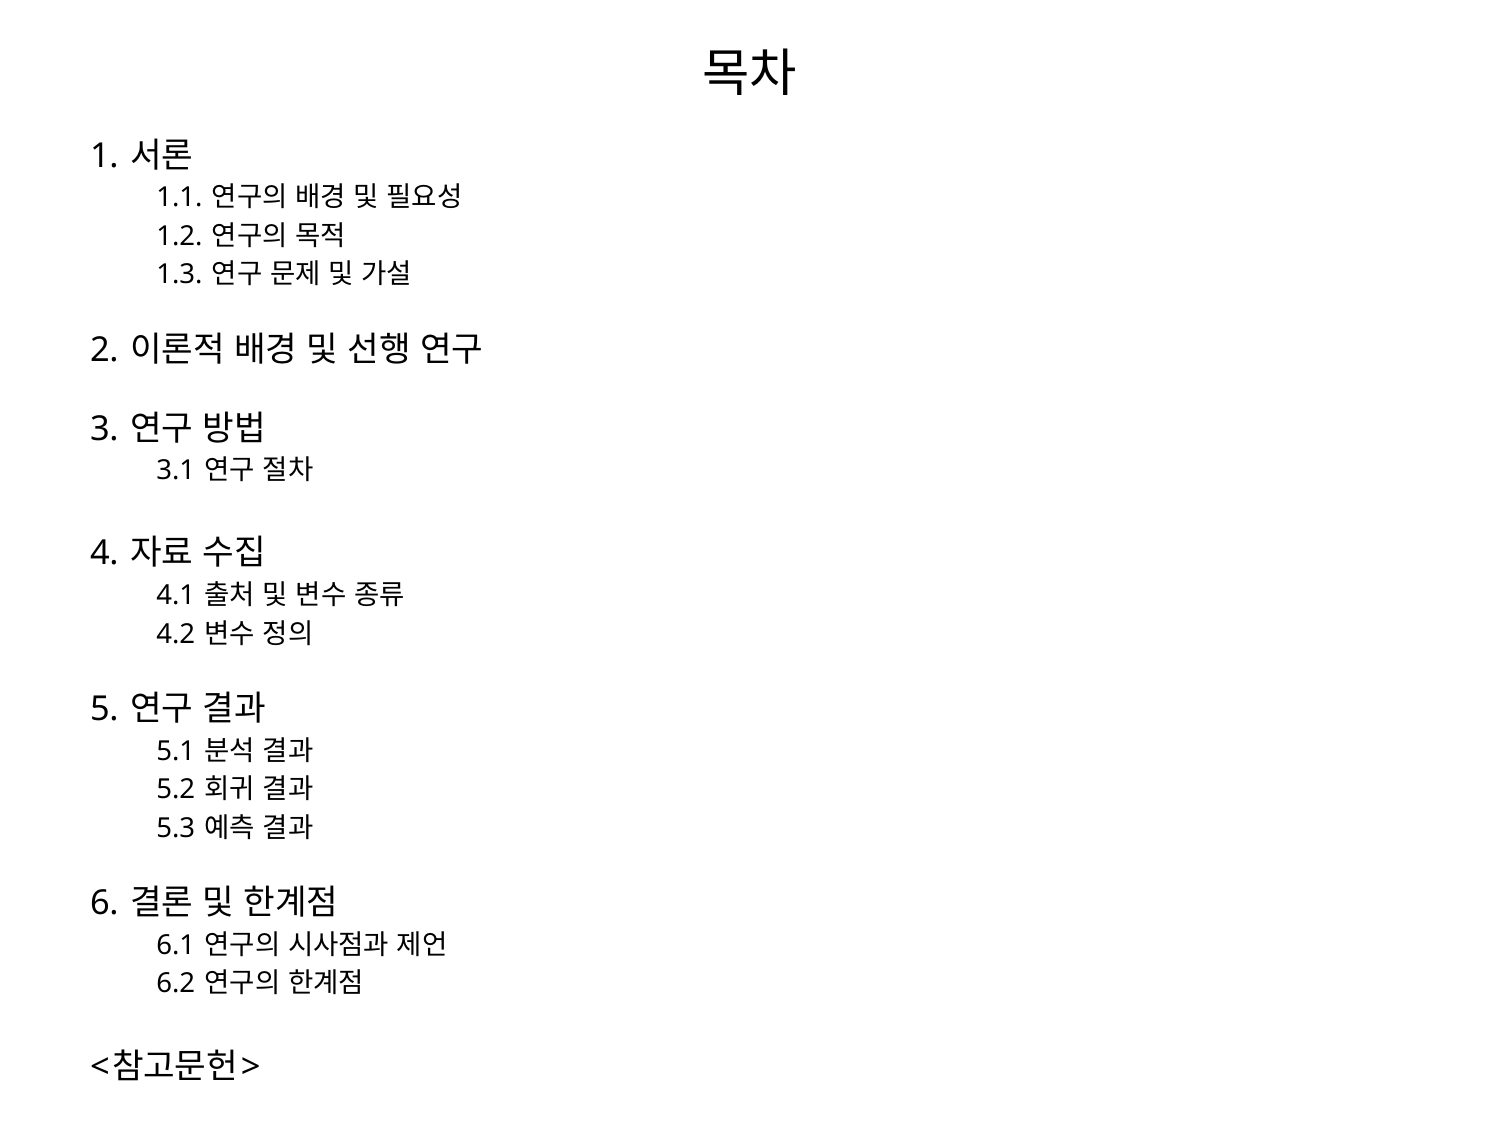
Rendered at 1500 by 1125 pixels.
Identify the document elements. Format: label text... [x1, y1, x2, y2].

list 목차 1. 서론 1.1. 연구의 배경 및 필요성 1.2. 연구의 목적 1.3. 연구 문제 및 가설 2. 이론적 배경 및 선행 연구 3. 연구 방법 3.1 연구 절차 4. 자료 수집 4.1 출처 및 변수 종류 4.2 변수 정의 5. 연구 결과 5.1 분석 결과 5.2 회귀 결과 5.3 예측 결과 6. 결론 및 한계점 6.1 연구의 시사점과 제언 6.2 연구의 한계점 <참고문헌> [75, 30, 1425, 1094]
